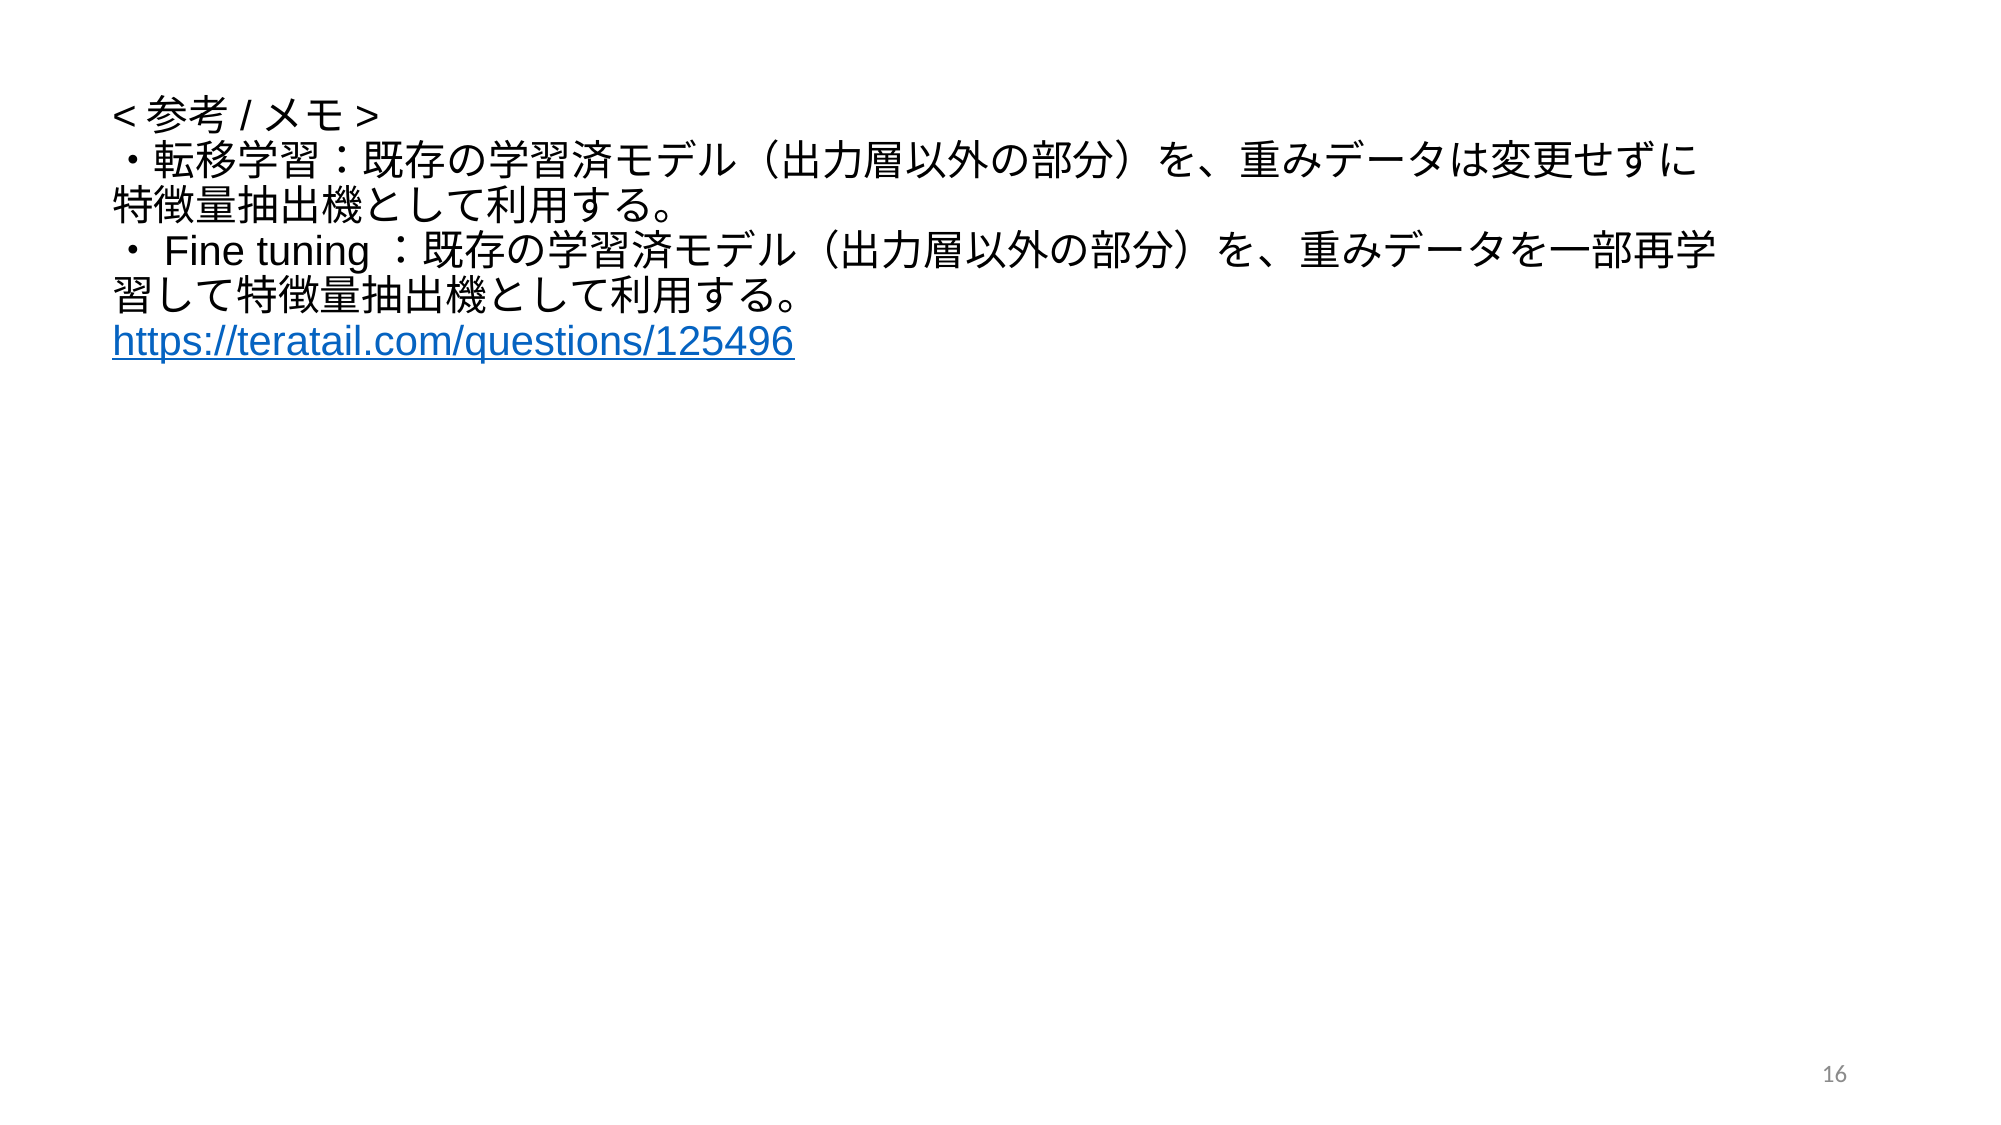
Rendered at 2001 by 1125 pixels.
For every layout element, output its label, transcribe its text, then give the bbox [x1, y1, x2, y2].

slide_number 16 [1412, 1042, 1863, 1103]
title <参考/メモ> ・転移学習：既存の学習済モデル（出力層以外の部分）を、重みデータは変更せずに特徴量抽出機として利用する。 ・Fine tuning：既存の学習済モデル（出力層以外の部分）を、重みデータを一部再学習して特徴量抽出機として利用する。 https://teratail.com/questions/125496 [97, 86, 1744, 1043]
